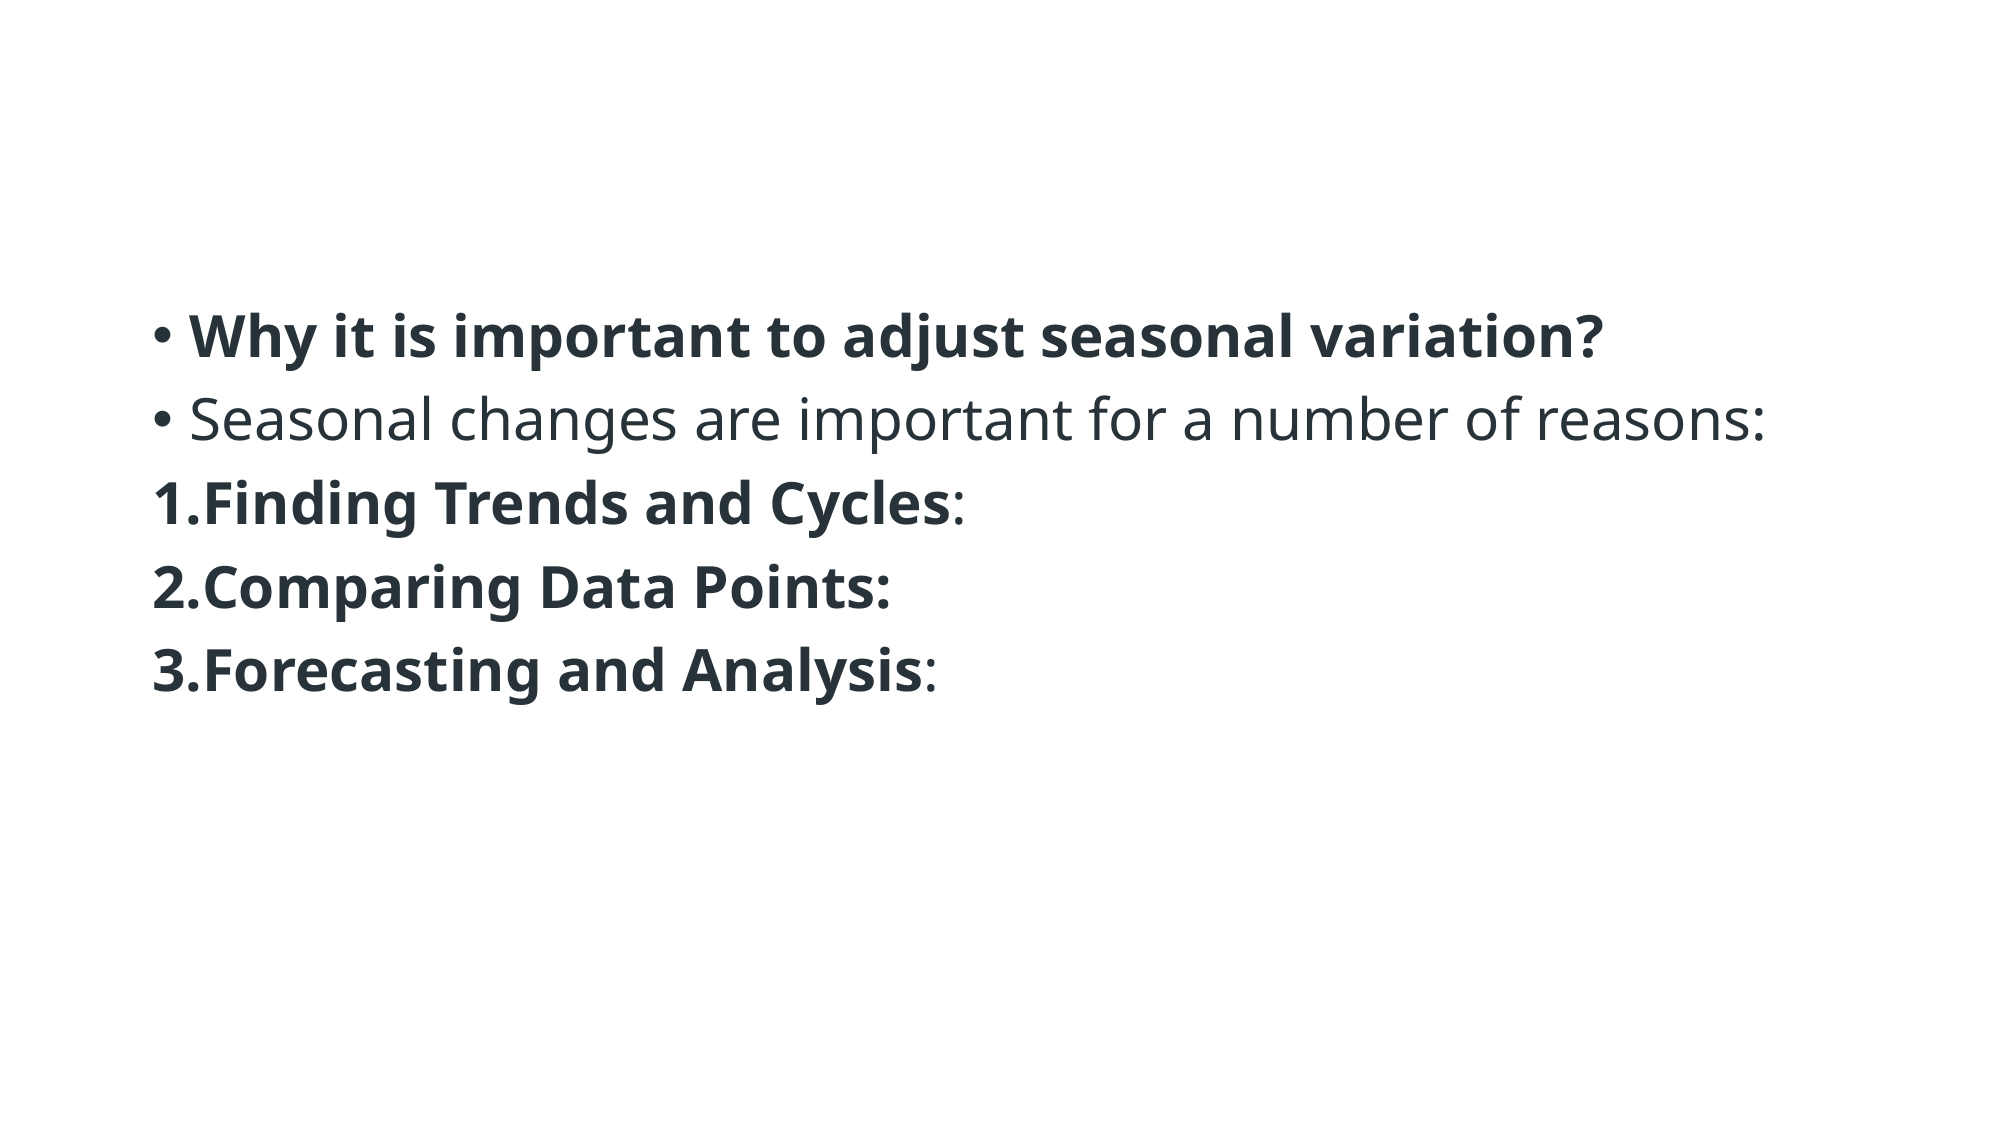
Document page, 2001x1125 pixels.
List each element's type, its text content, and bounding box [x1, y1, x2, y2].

list Why it is important to adjust seasonal variation? Seasonal changes are important for a number of reasons: Finding Trends and Cycles: Comparing Data Points: Forecasting and Analysis: [137, 299, 1863, 1014]
